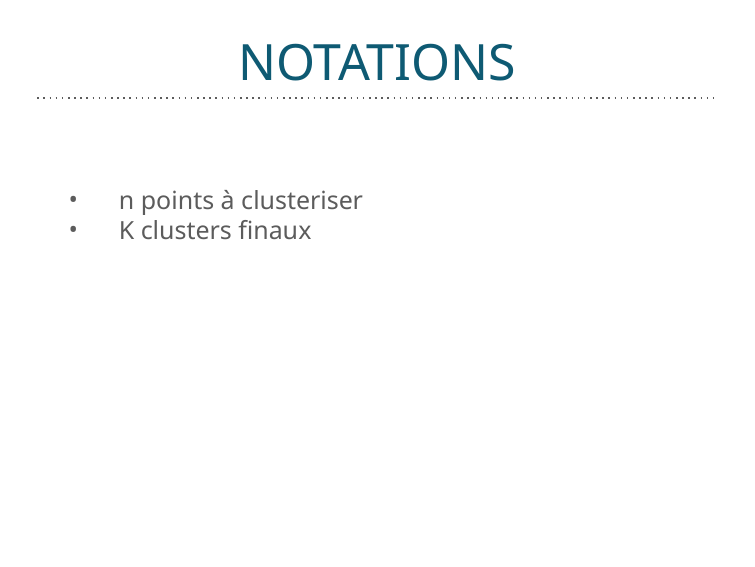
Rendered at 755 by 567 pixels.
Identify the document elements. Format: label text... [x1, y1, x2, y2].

list n points à clusteriser K clusters finaux [28, 169, 576, 398]
title NOTATIONS [0, 0, 755, 121]
